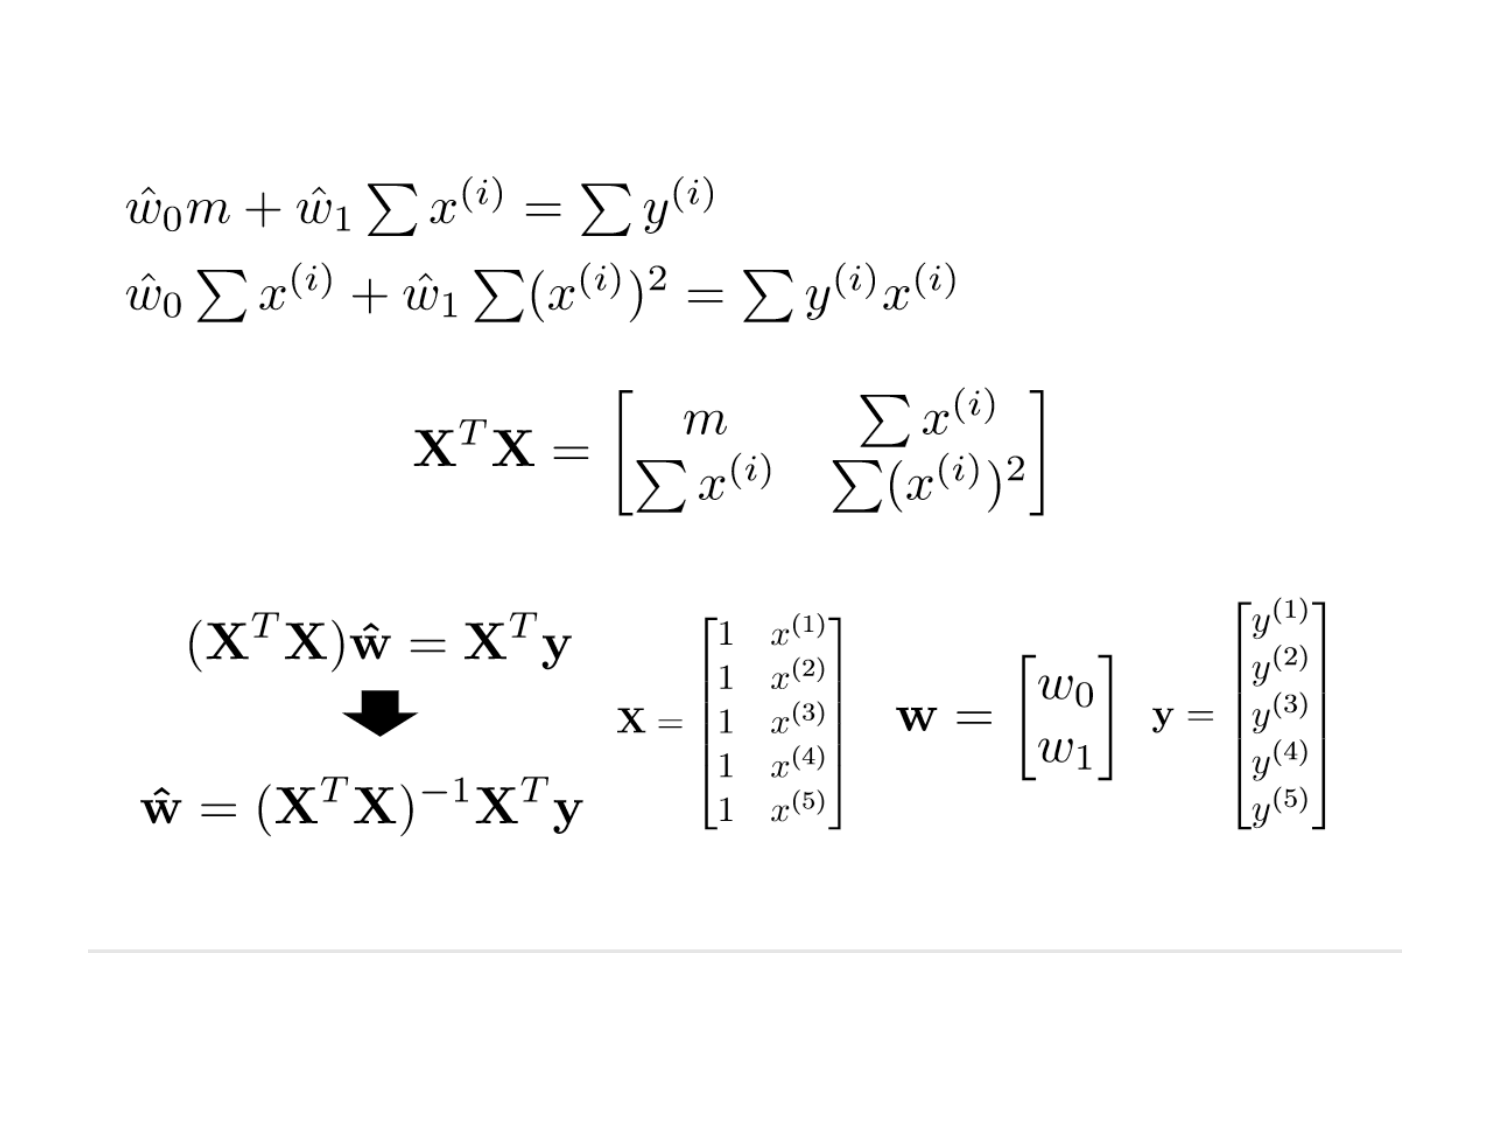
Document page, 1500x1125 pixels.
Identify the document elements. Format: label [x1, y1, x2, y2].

picture [88, 166, 1402, 953]
